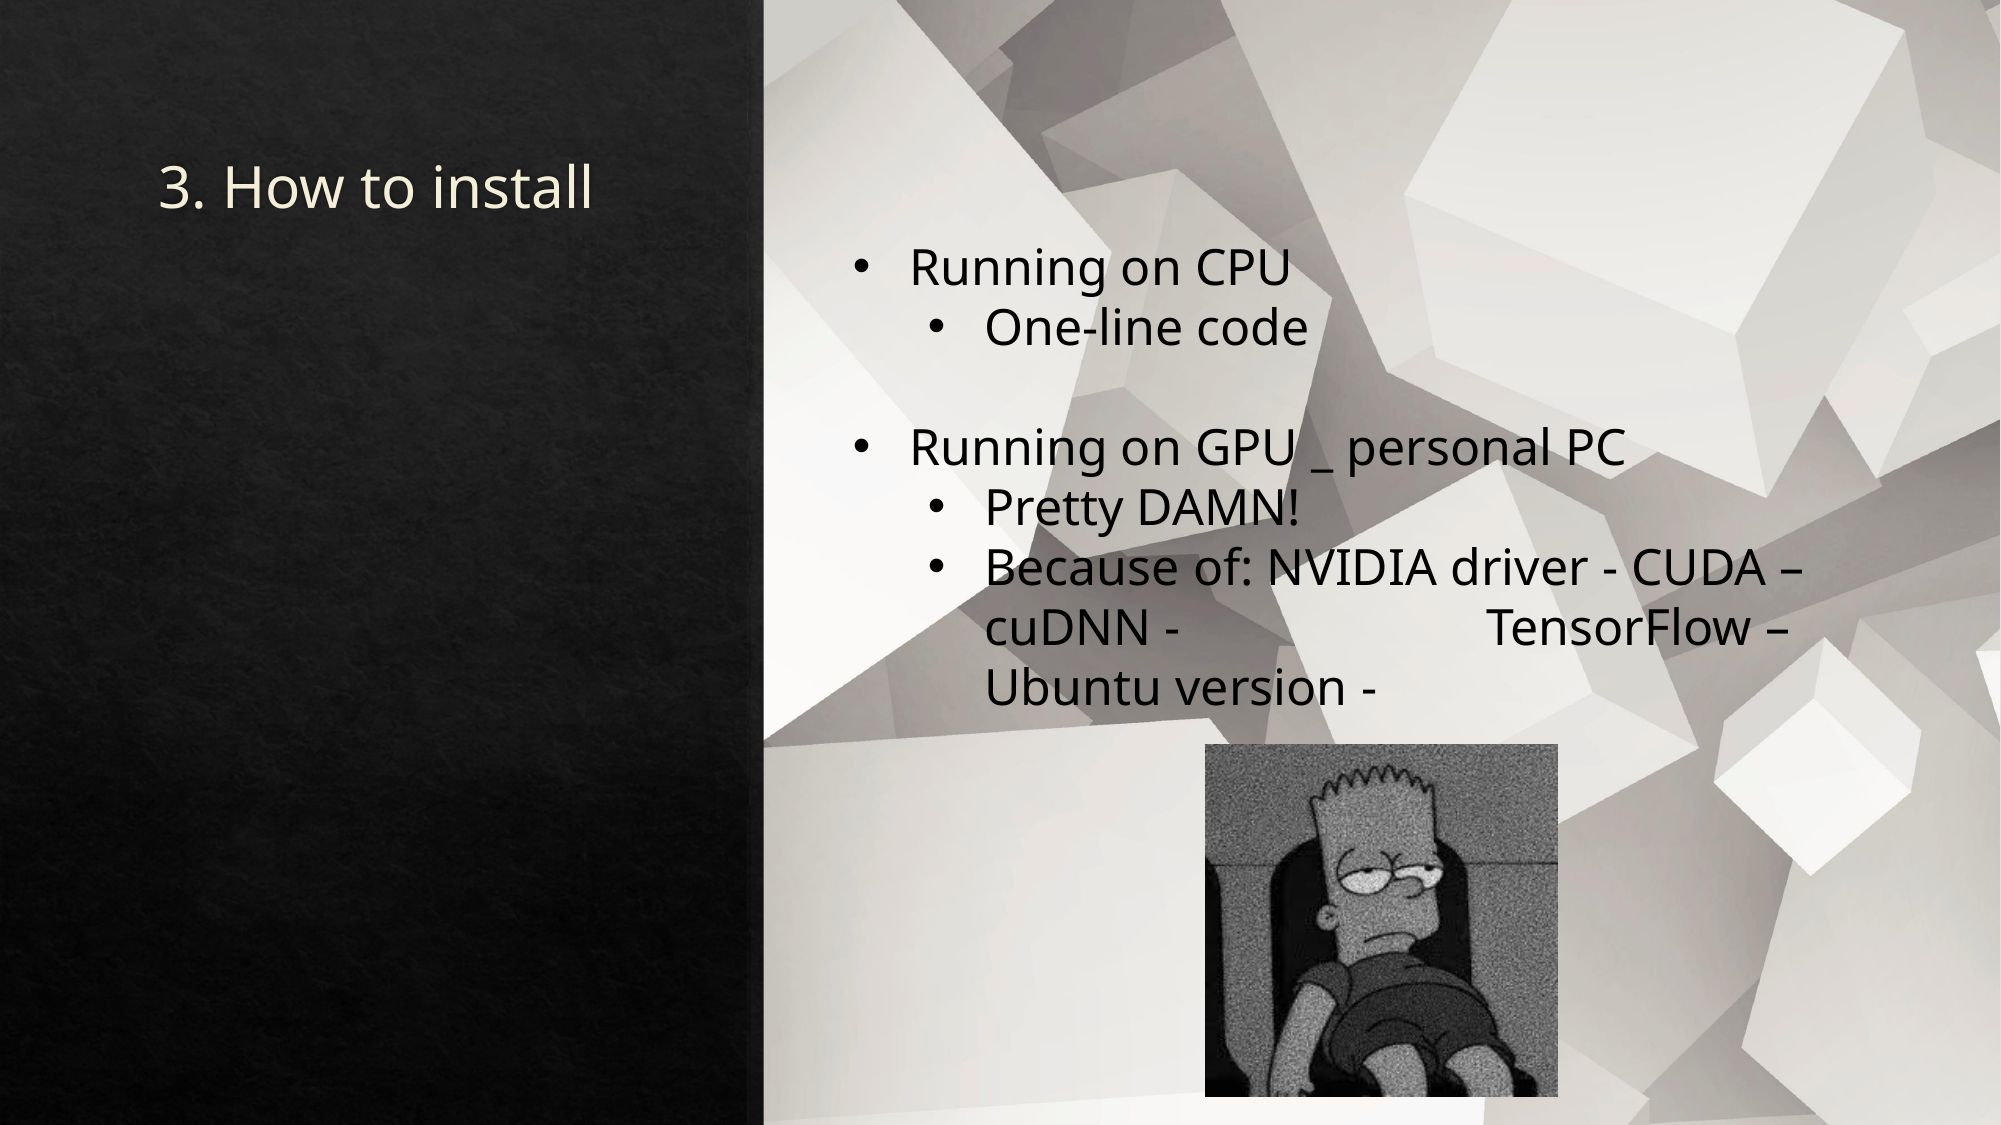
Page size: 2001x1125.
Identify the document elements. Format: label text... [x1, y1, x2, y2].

text_box [0, 0, 740, 1125]
picture [746, 0, 2000, 1125]
title 3. How to install [120, 69, 626, 229]
